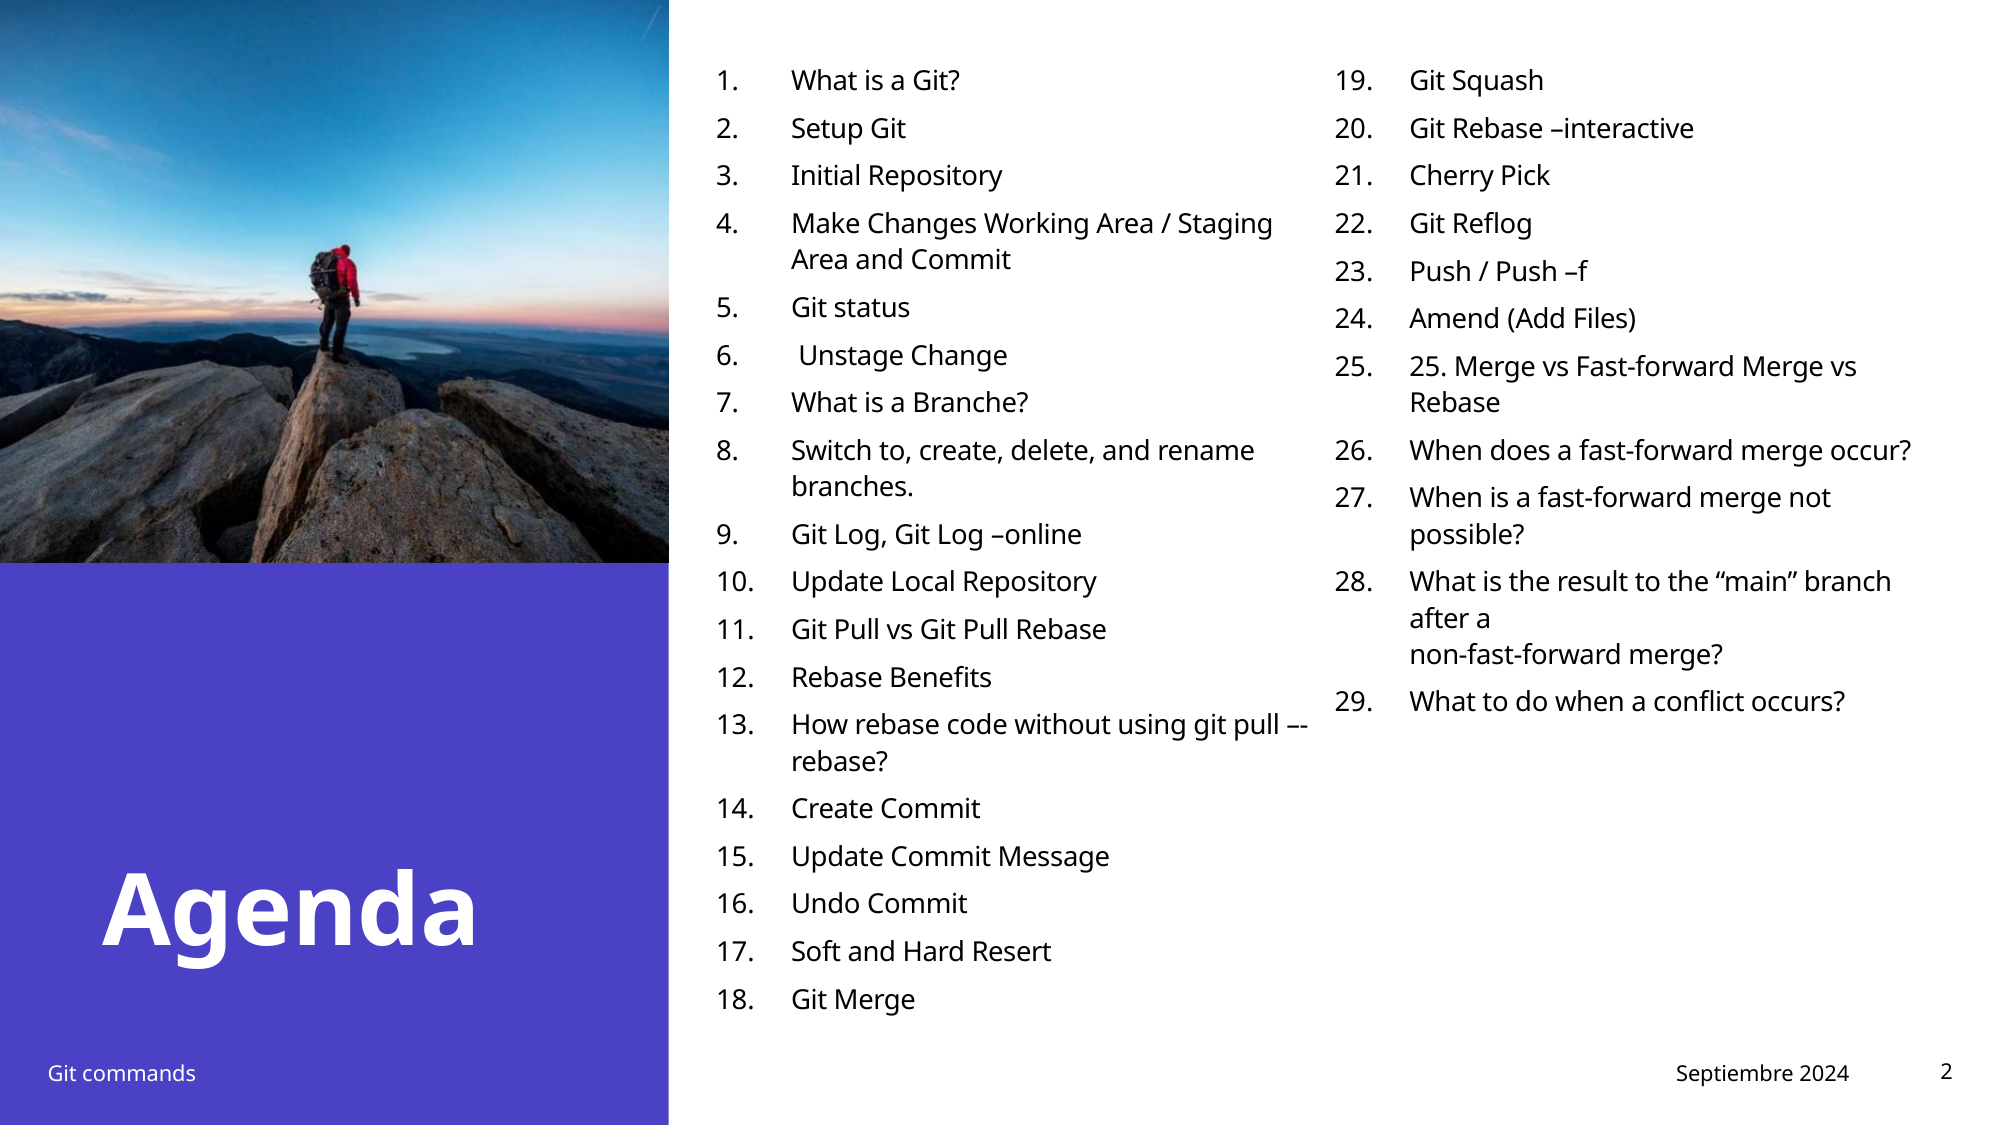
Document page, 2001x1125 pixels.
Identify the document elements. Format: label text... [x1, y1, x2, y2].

title Agenda [87, 563, 614, 975]
footer Git commands [32, 1042, 648, 1103]
slide_number Septiembre 2024 [1150, 1042, 1864, 1103]
list What is a Git? Setup Git Initial Repository Make Changes Working Area / Staging Area and Commit Git status Unstage Change What is a Branche? Switch to, create, delete, and rename branches. Git Log, Git Log –online Update Local Repository Git Pull vs Git Pull Rebase Rebase Benefits How rebase code without using git pull –-rebase? Create Commit Update Commit Message Undo Commit Soft and Hard Resert Git Merge Git Squash Git Rebase –interactive Cherry Pick Git Reflog Push / Push –f Amend (Add Files) 25. Merge vs Fast-forward Merge vs Rebase When does a fast-forward merge occur? When is a fast-forward merge not possible? What is the result to the “main” branch after a non-fast-forward merge? What to do when a conflict occurs? [701, 52, 1968, 1028]
slide_number 2 [1864, 1042, 1968, 1103]
picture [0, 0, 669, 563]
